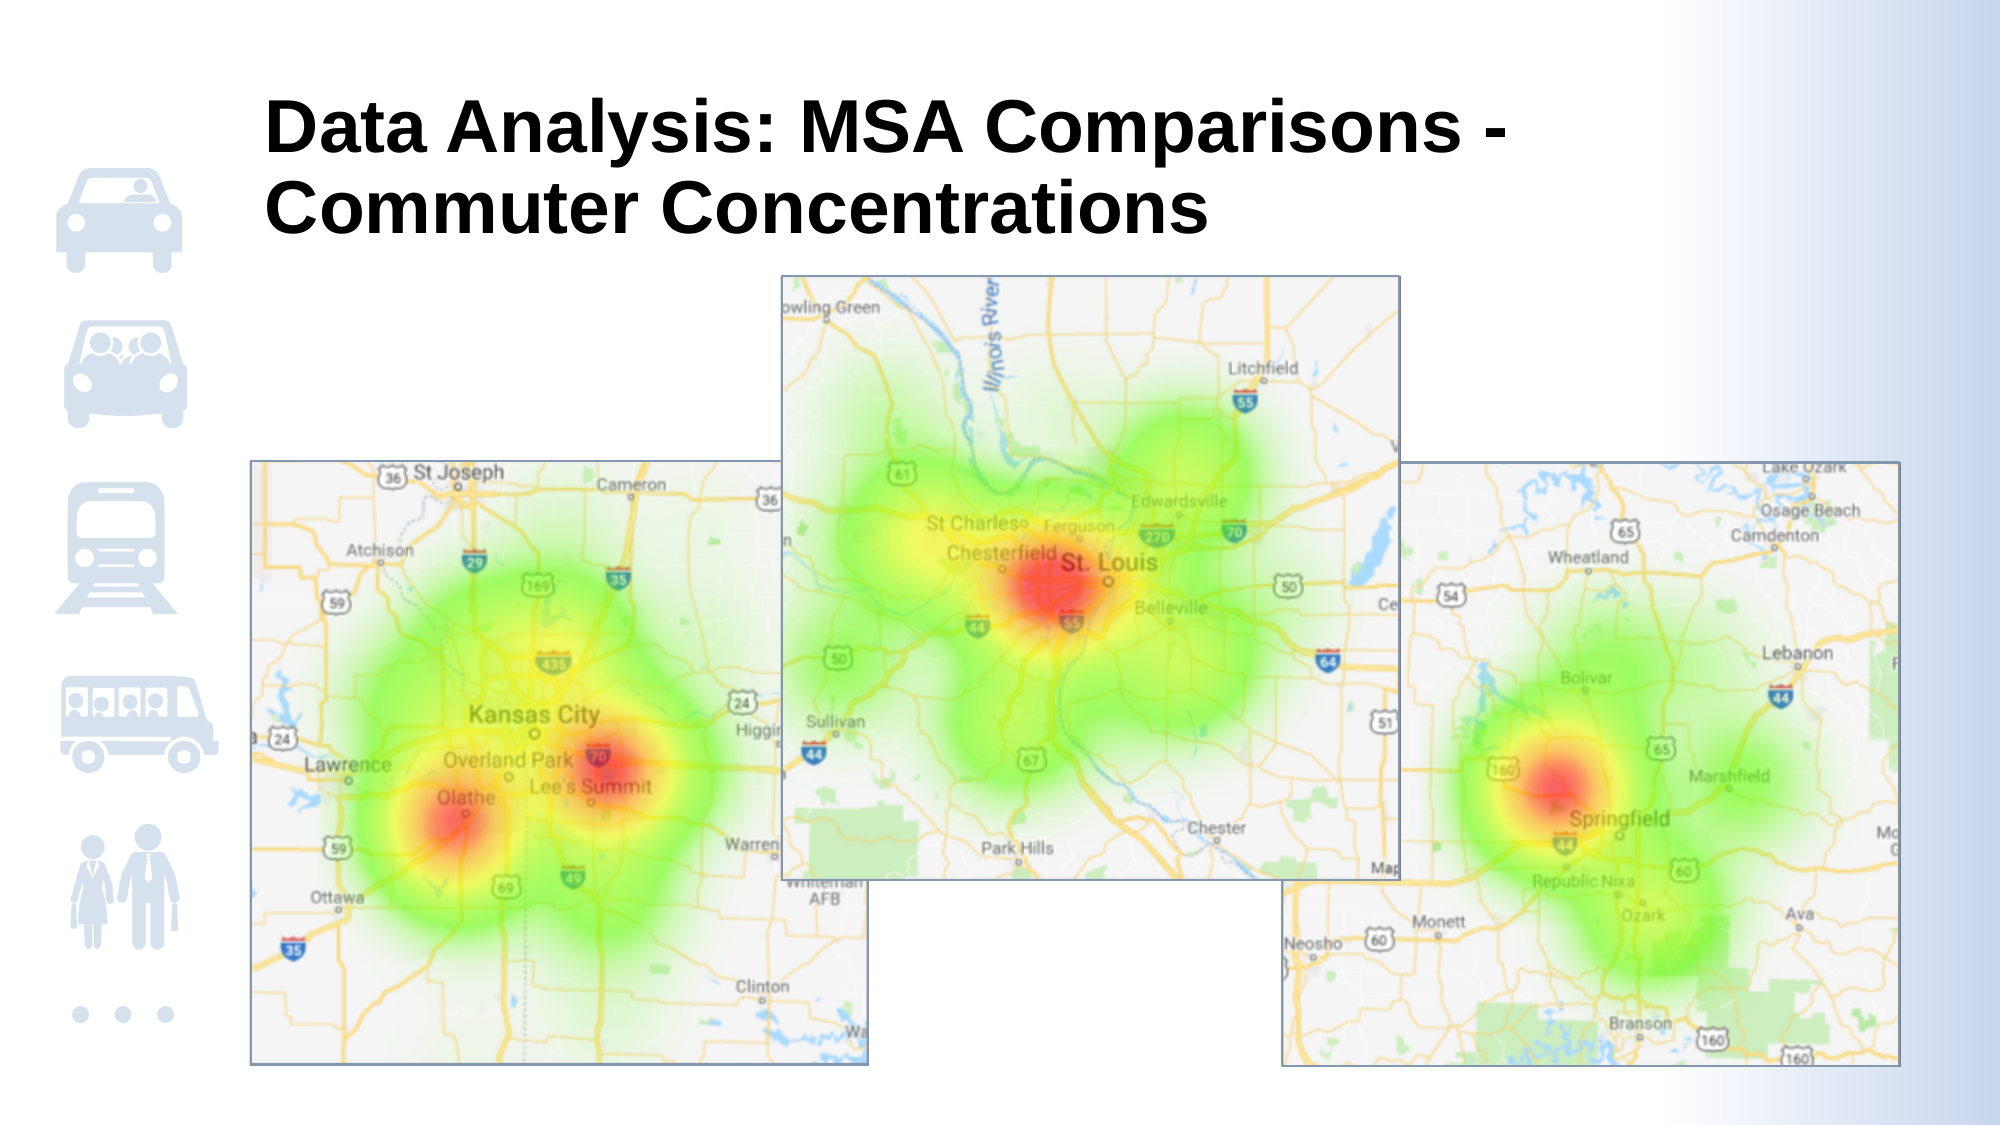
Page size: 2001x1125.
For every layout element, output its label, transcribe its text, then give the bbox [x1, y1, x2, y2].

picture [251, 277, 1899, 1065]
title Data Analysis: MSA Comparisons - Commuter Concentrations [249, 59, 1749, 278]
